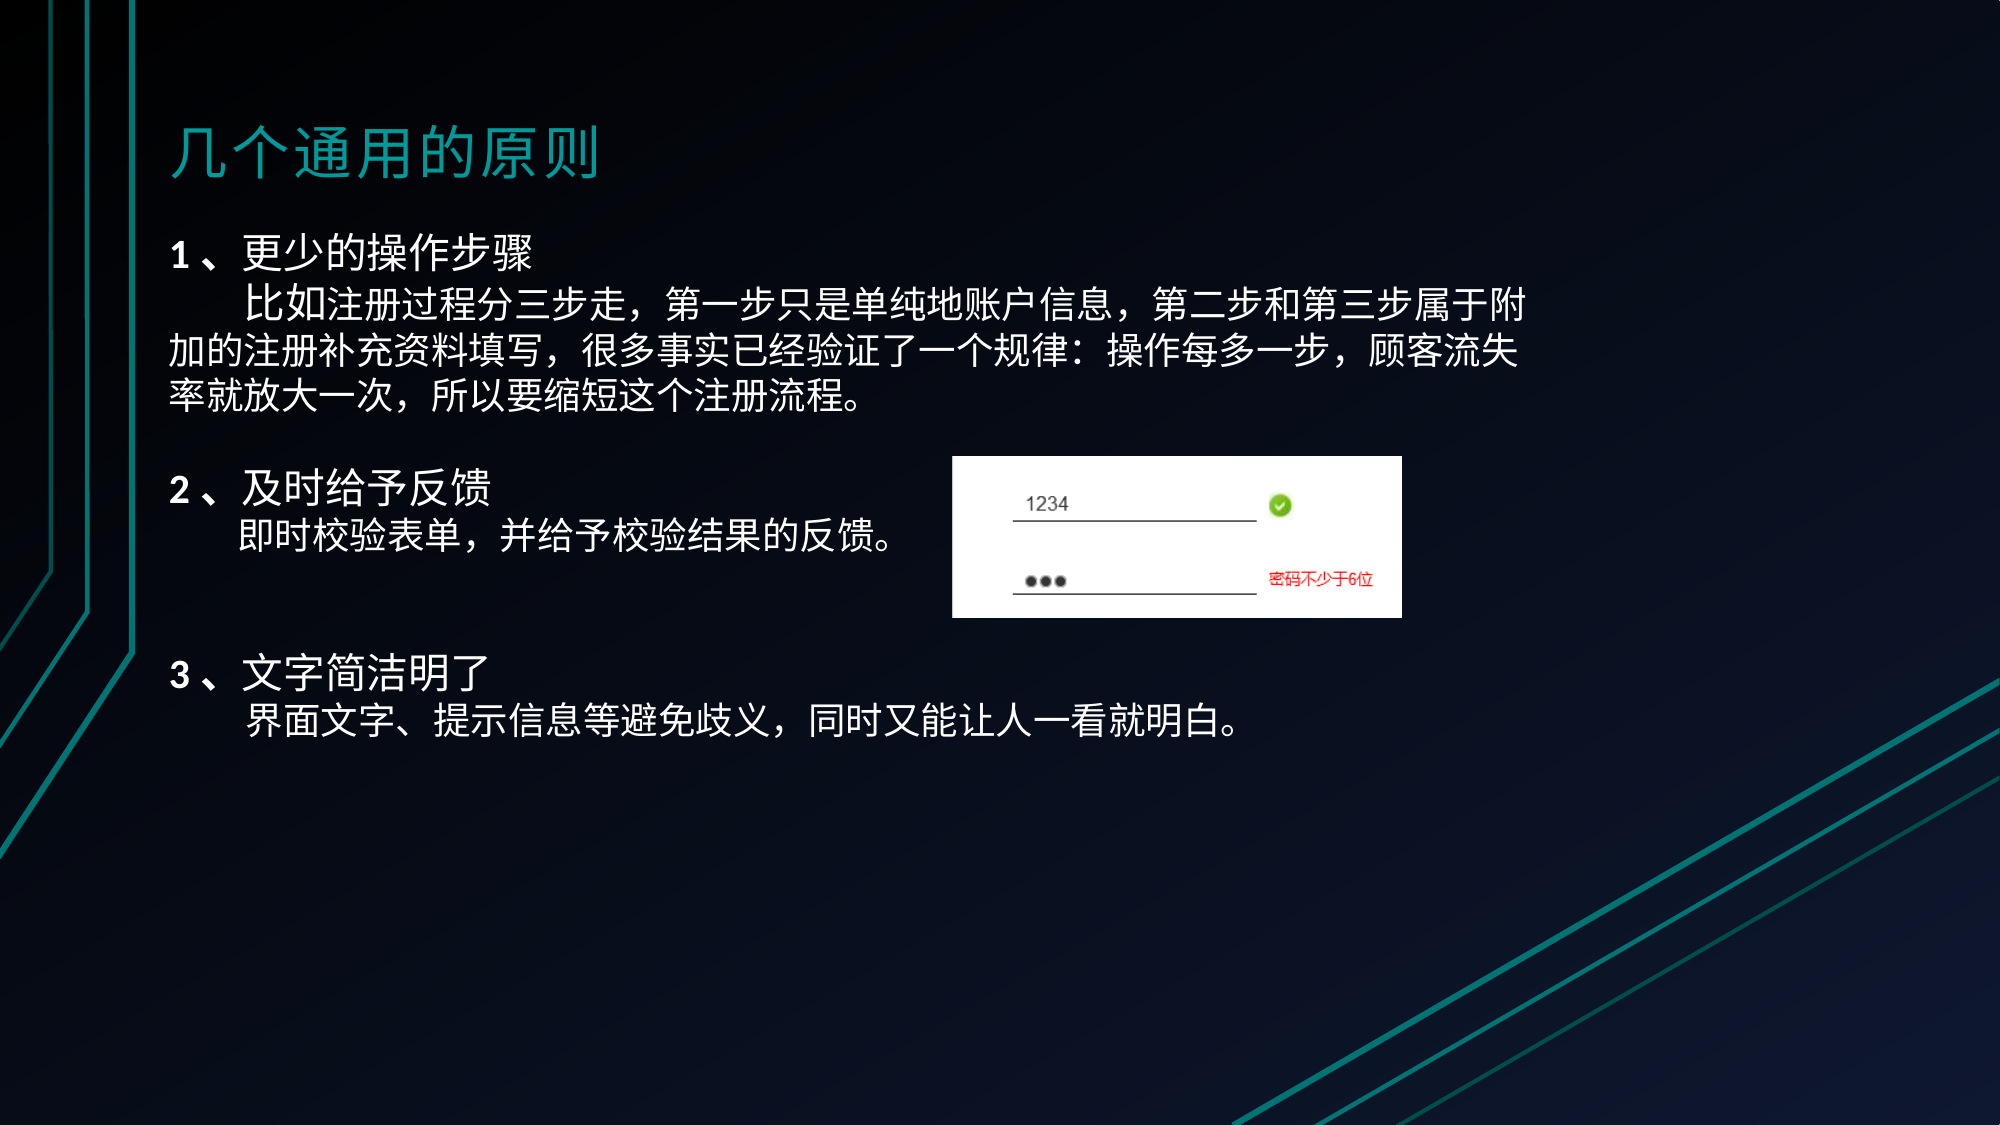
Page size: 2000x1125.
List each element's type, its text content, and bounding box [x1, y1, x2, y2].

picture [952, 455, 1402, 619]
text_box 1、更少的操作步骤 比如注册过程分三步走，第一步只是单纯地账户信息，第二步和第三步属于附加的注册补充资料填写，很多事实已经验证了一个规律：操作每多一步，顾客流失率就放大一次，所以要缩短这个注册流程。 2、及时给予反馈 即时校验表单，并给予校验结果的反馈。 3、文字简洁明了 界面文字、提示信息等避免歧义，同时又能让人一看就明白。 [153, 219, 1548, 795]
list 几个通用的原则 [149, 114, 1555, 209]
